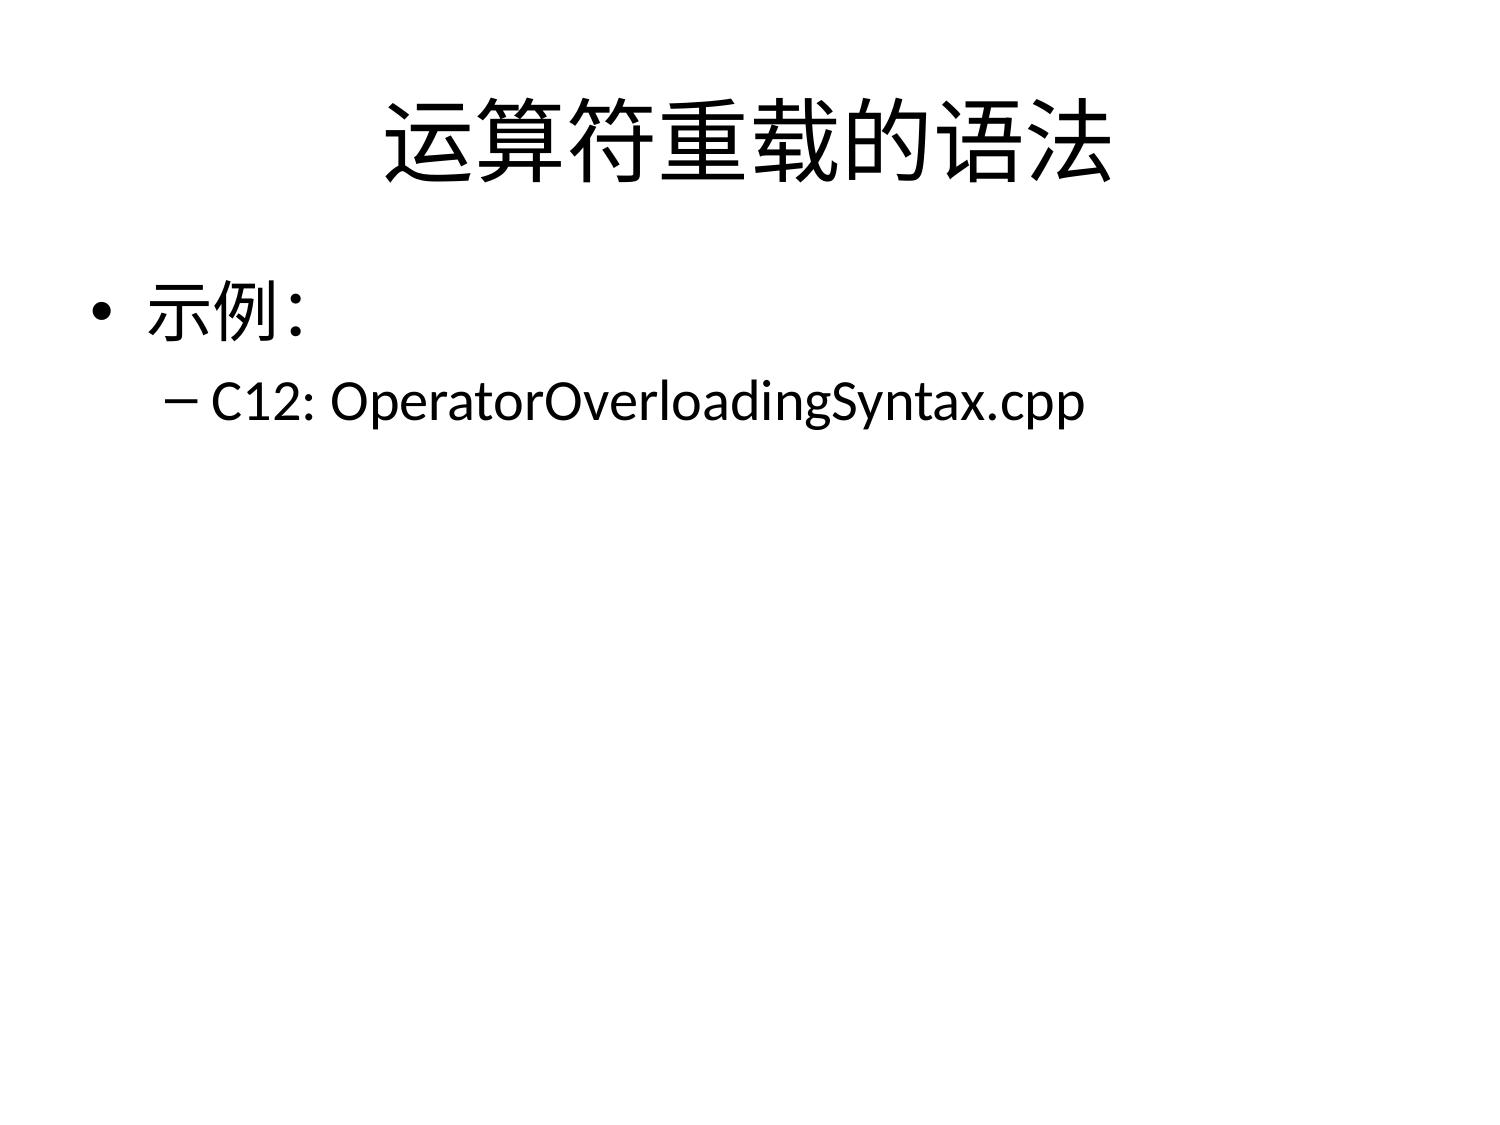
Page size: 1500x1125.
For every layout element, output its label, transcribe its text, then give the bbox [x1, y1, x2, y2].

list 示例： C12: OperatorOverloadingSyntax.cpp [75, 262, 1425, 1005]
title 运算符重载的语法 [75, 45, 1425, 233]
